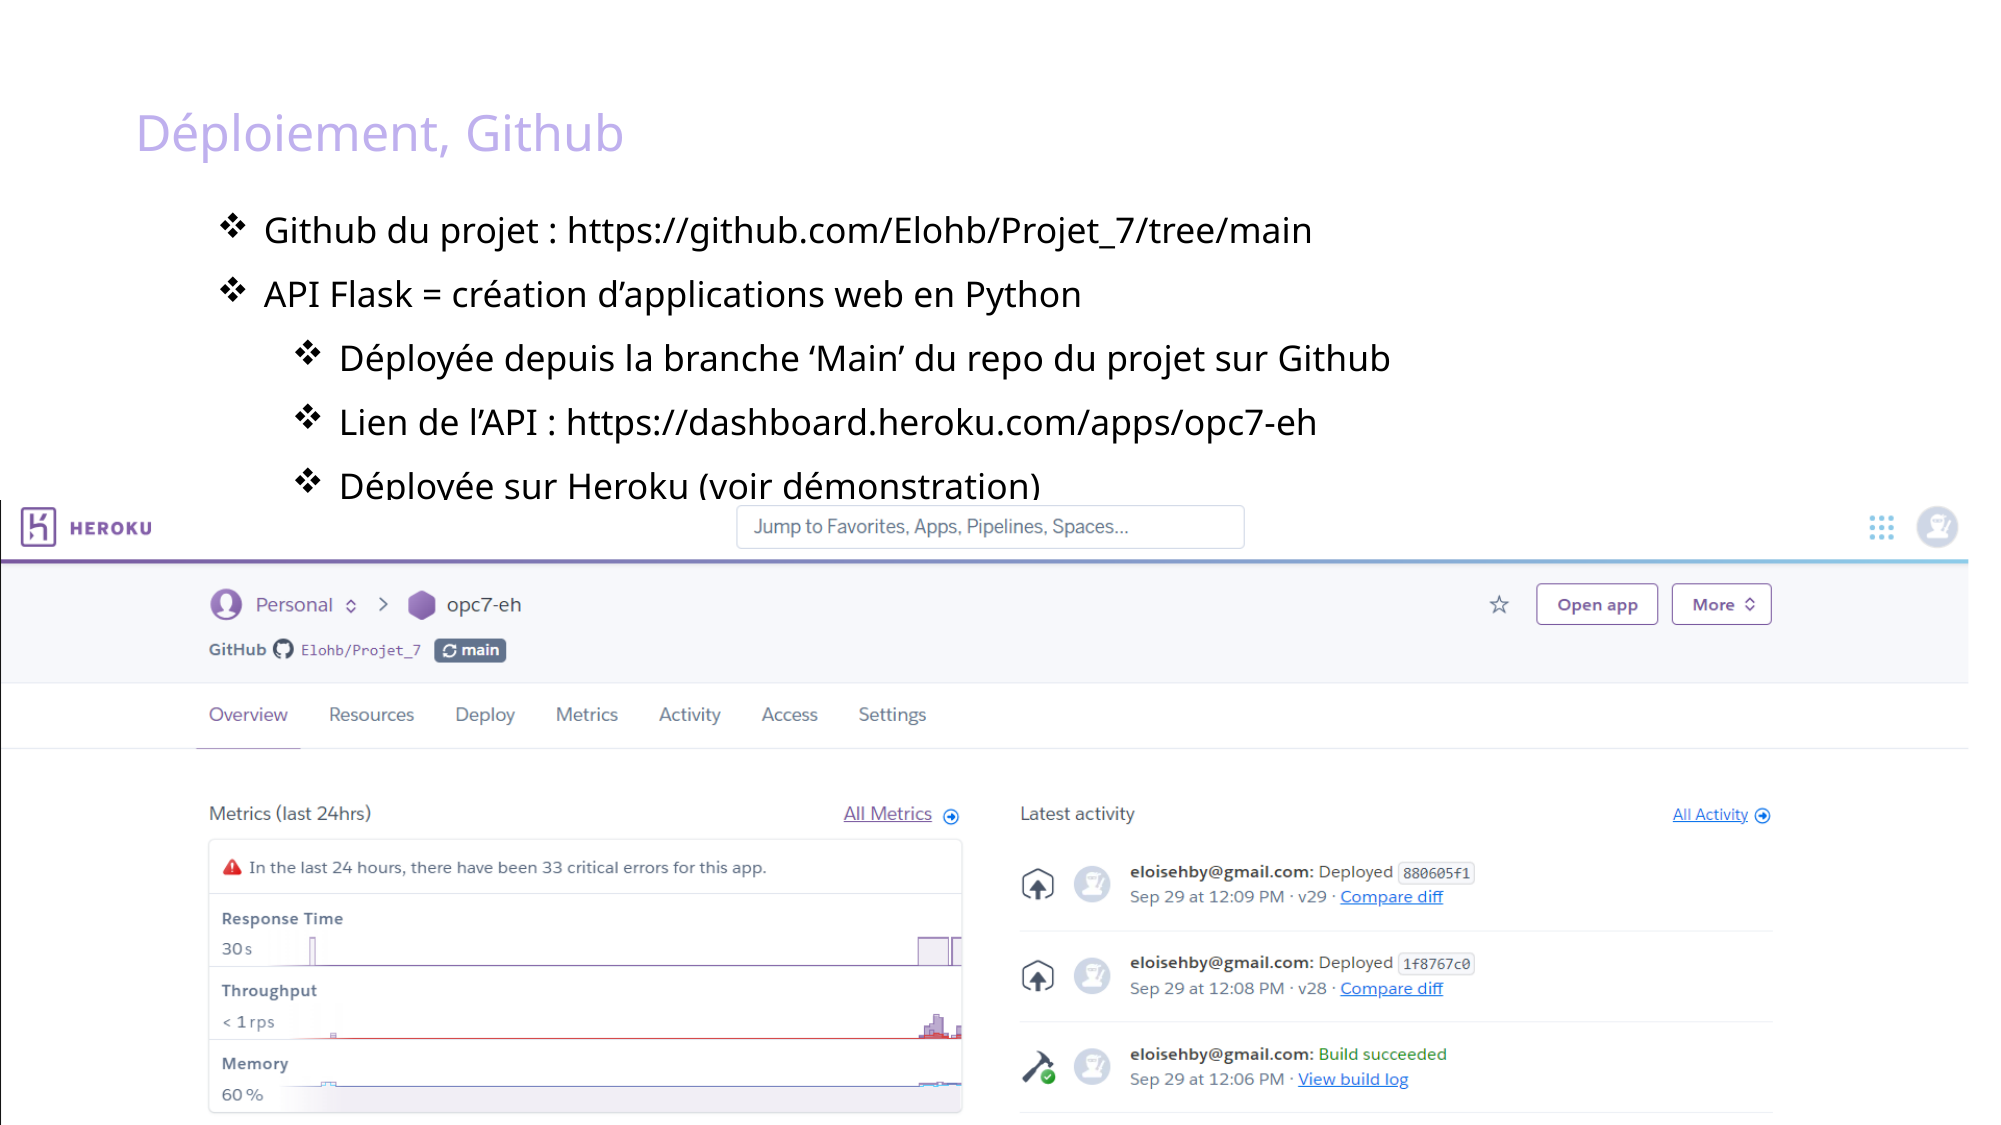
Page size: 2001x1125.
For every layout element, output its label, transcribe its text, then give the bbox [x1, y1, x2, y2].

text_box Github du projet : https://github.com/Elohb/Projet_7/tree/main API Flask = création d’applications web en Python Déployée depuis la branche ‘Main’ du repo du projet sur Github Lien de l’API : https://dashboard.heroku.com/apps/opc7-eh Déployée sur Heroku (voir démonstration) [127, 179, 1413, 500]
text_box Déploiement, Github [120, 93, 1650, 169]
picture [0, 500, 1969, 1125]
